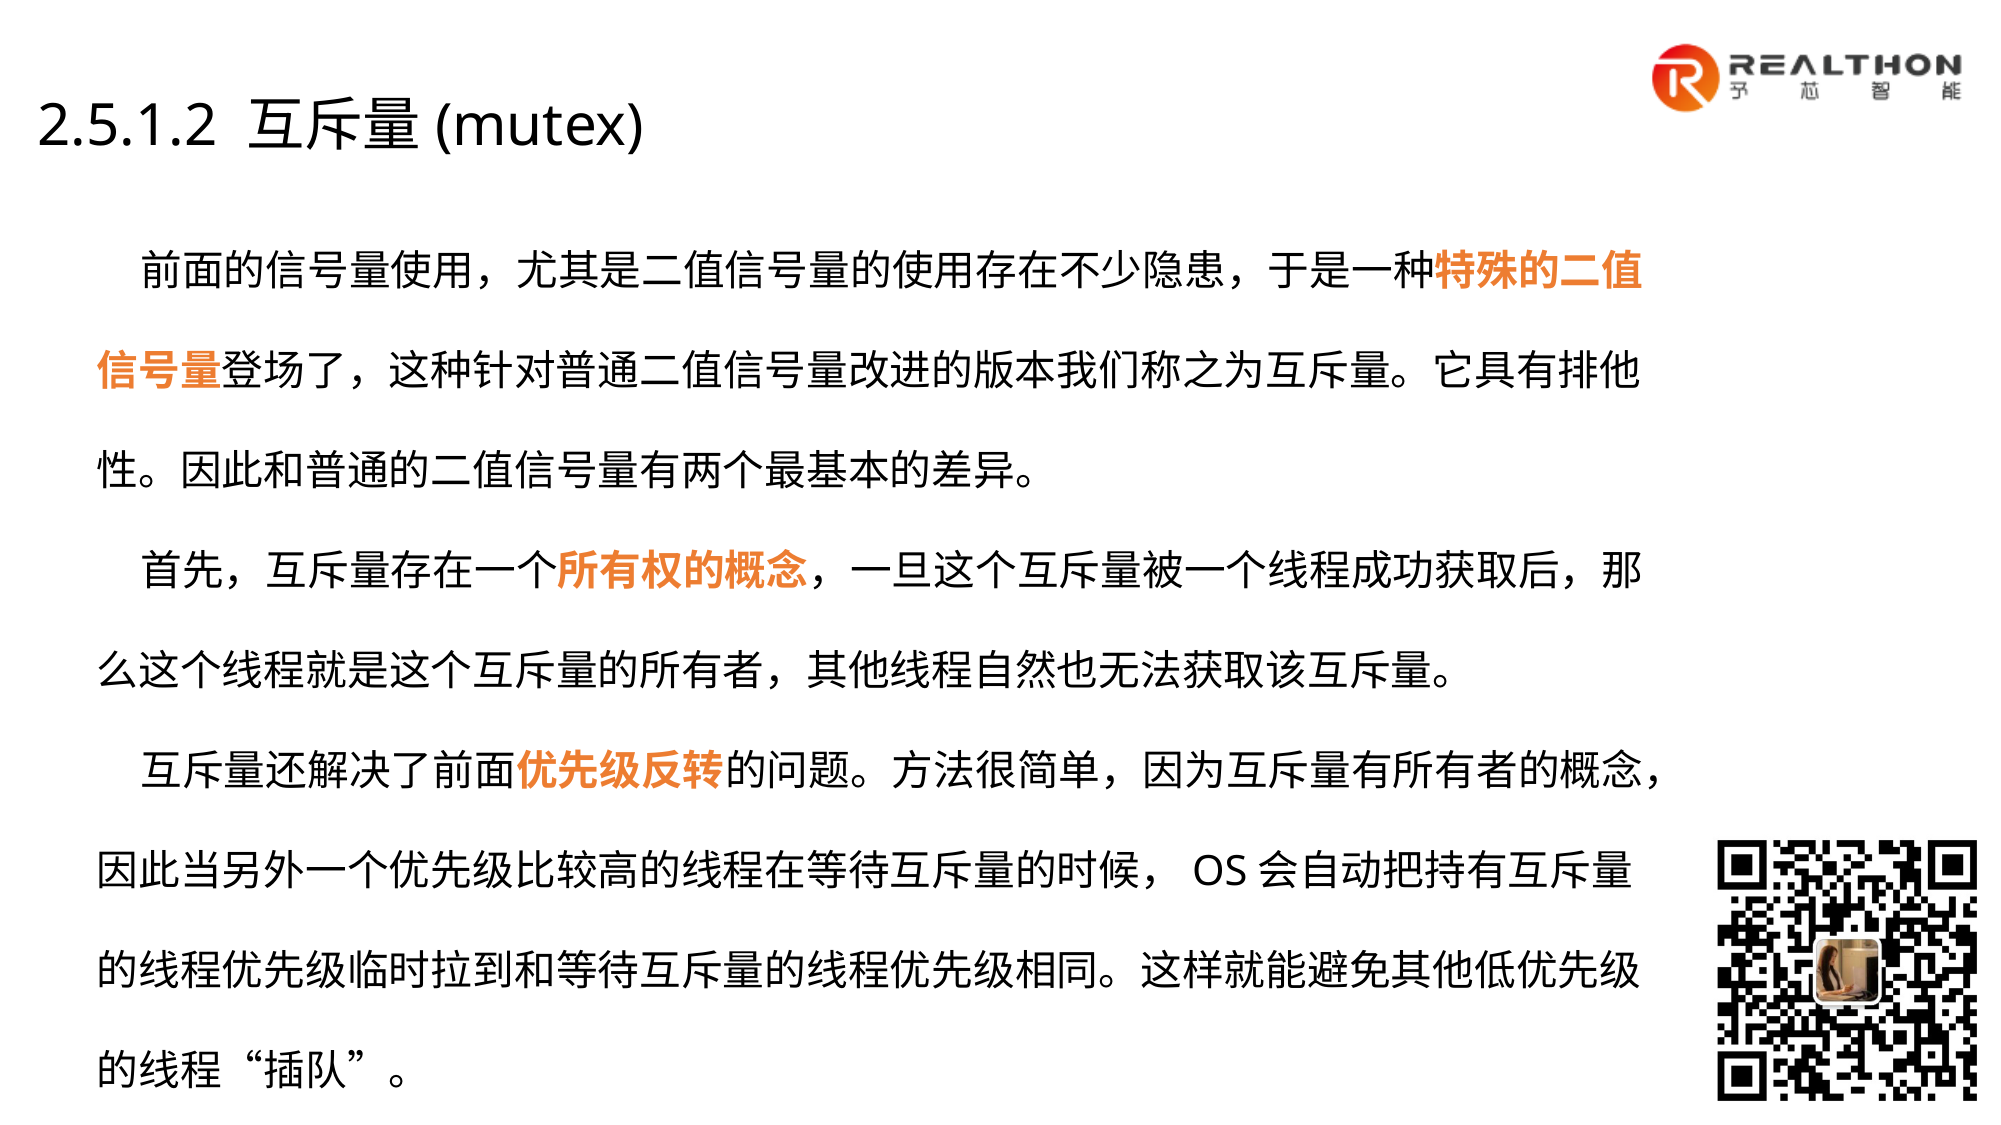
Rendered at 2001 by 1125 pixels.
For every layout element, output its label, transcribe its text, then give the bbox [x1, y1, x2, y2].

text_box 前面的信号量使用，尤其是二值信号量的使用存在不少隐患，于是一种特殊的二值信号量登场了，这种针对普通二值信号量改进的版本我们称之为互斥量。它具有排他性。因此和普通的二值信号量有两个最基本的差异。 首先，互斥量存在一个所有权的概念，一旦这个互斥量被一个线程成功获取后，那么这个线程就是这个互斥量的所有者，其他线程自然也无法获取该互斥量。 互斥量还解决了前面优先级反转的问题。方法很简单，因为互斥量有所有者的概念，因此当另外一个优先级比较高的线程在等待互斥量的时候，OS会自动把持有互斥量的线程优先级临时拉到和等待互斥量的线程优先级相同。这样就能避免其他低优先级的线程“插队”。 [81, 186, 1669, 1102]
picture [1629, 13, 1990, 141]
list 2.5.1.2 互斥量(mutex) [22, 51, 1550, 201]
picture [1695, 829, 2000, 1116]
